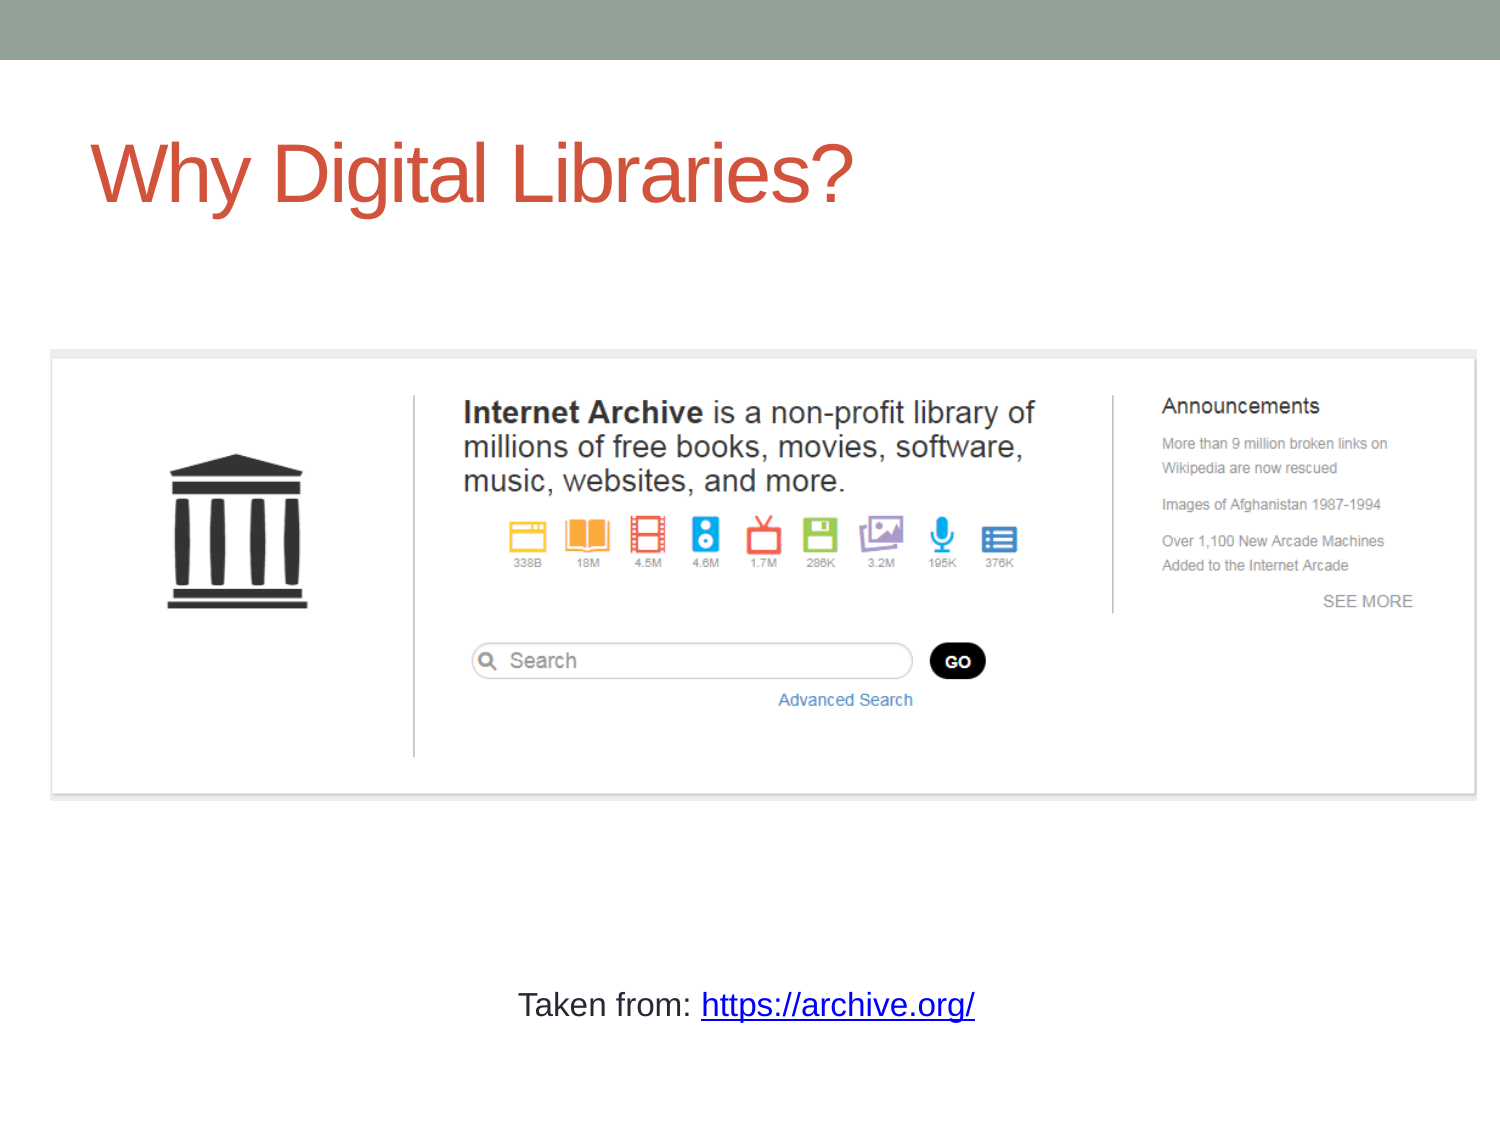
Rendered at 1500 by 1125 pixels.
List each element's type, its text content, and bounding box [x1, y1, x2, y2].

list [49, 349, 1477, 801]
text_box Taken from: https://archive.org/ [503, 975, 991, 1031]
title Why Digital Libraries? [75, 87, 1425, 250]
